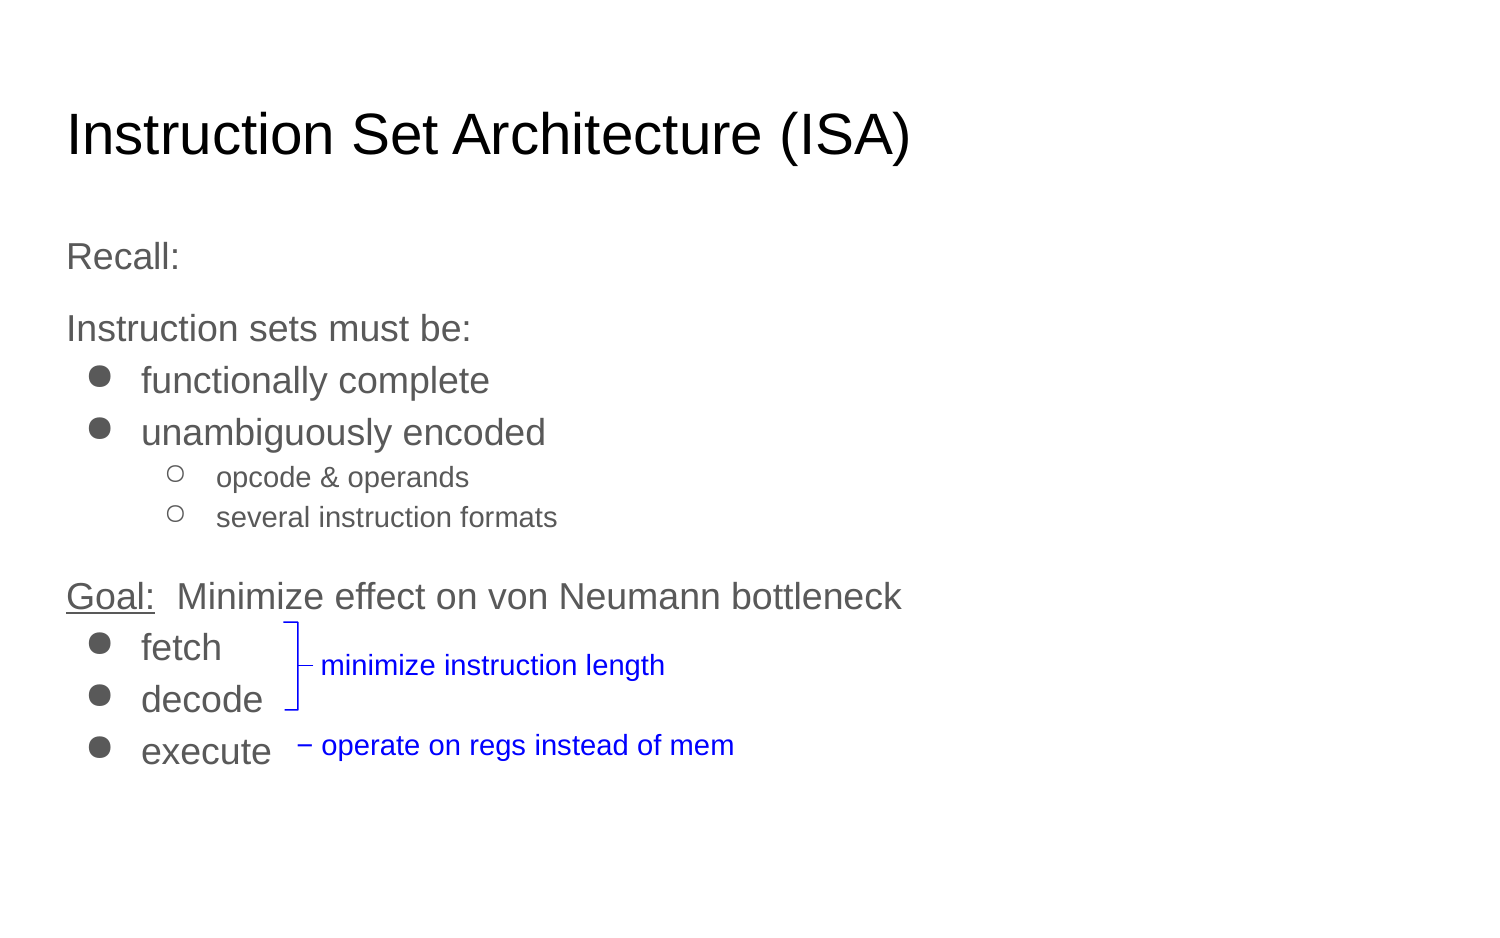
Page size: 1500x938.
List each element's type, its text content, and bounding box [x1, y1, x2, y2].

text_box minimize instruction length [319, 631, 705, 682]
list fetch decode execute [51, 601, 1449, 938]
title Instruction Set Architecture (ISA) [51, 81, 1449, 186]
text_box − operate on regs instead of mem [281, 711, 908, 761]
list Recall: Instruction sets must be: functionally complete unambiguously encoded opcode & operands several instruction formats [51, 210, 1449, 550]
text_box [283, 621, 314, 711]
list Goal: [51, 550, 1449, 601]
